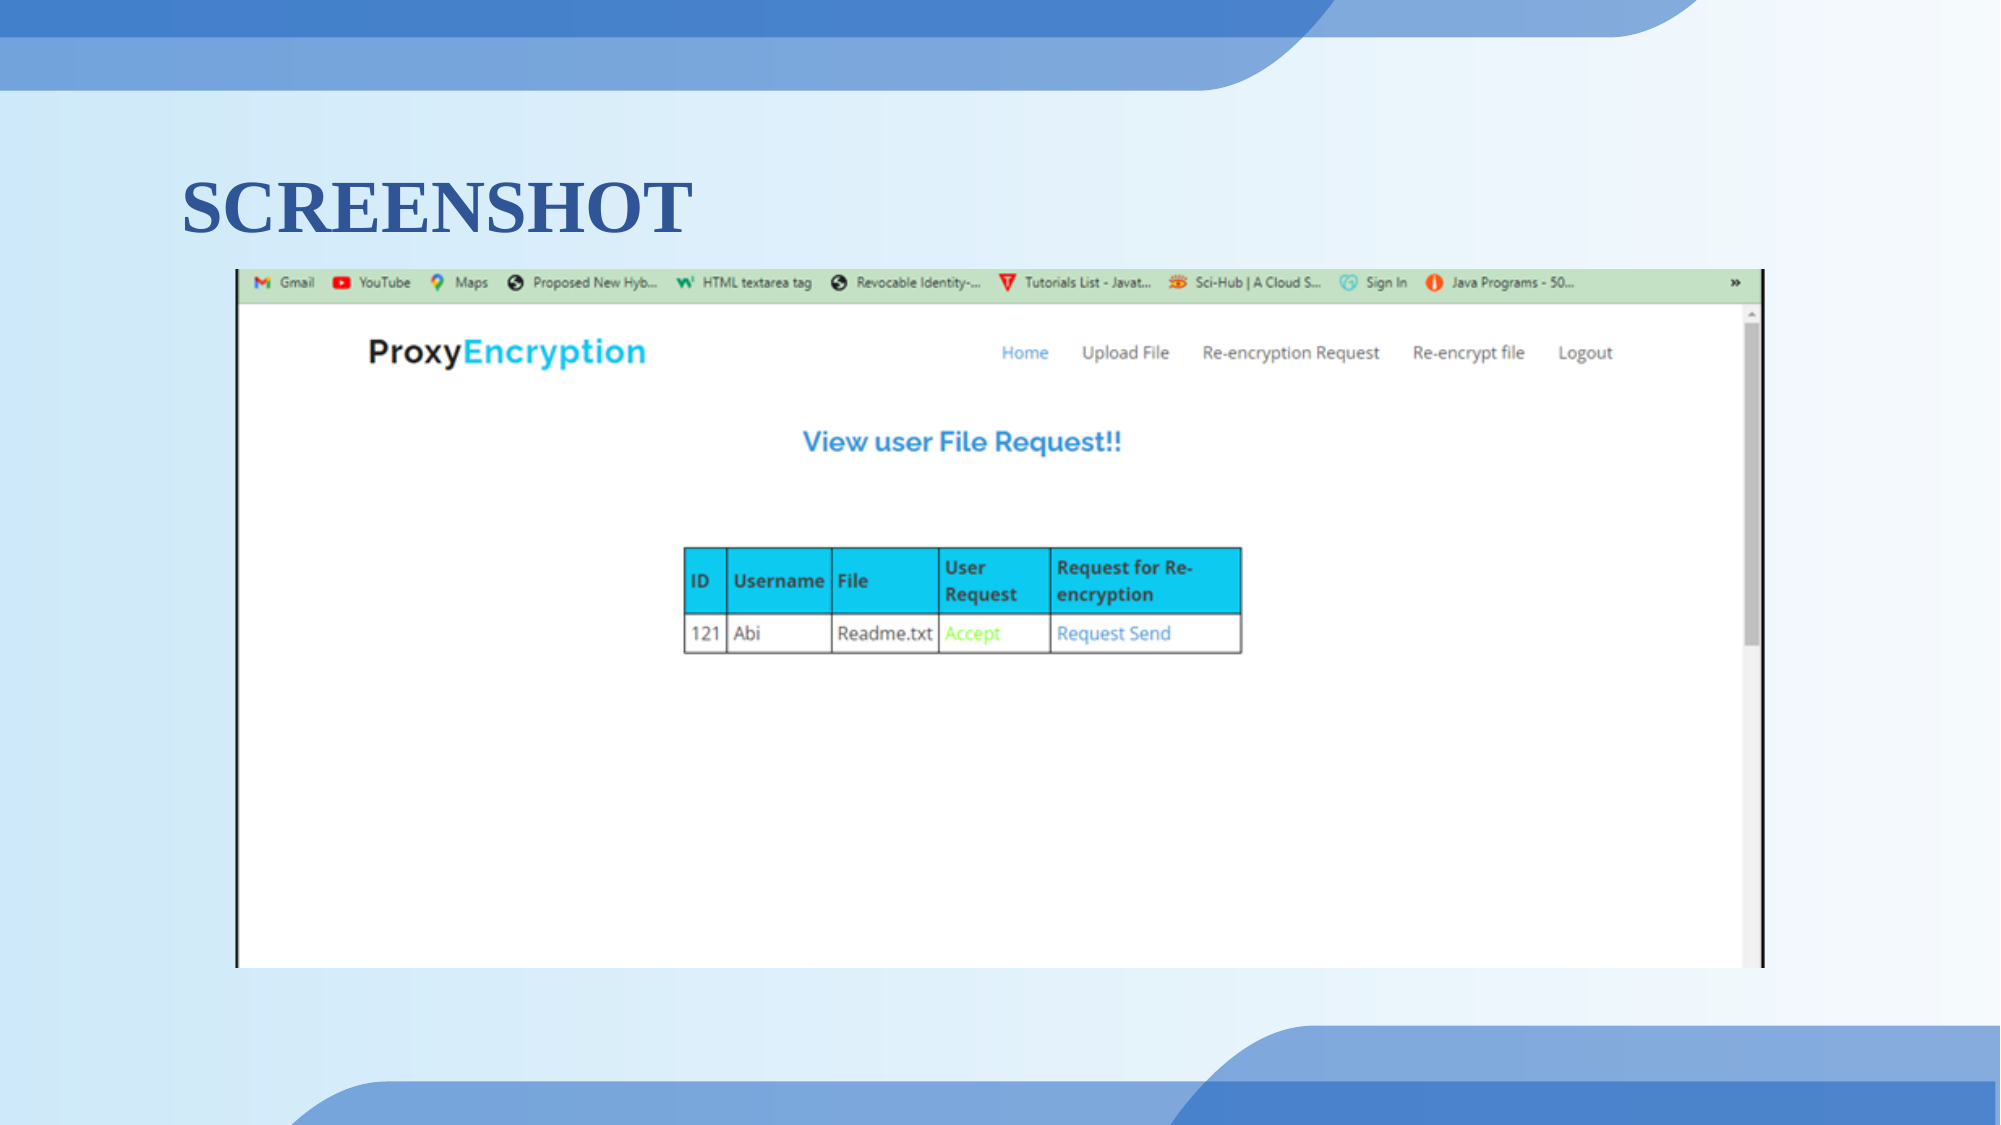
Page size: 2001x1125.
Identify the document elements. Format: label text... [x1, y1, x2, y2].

text_box [0, 0, 1335, 91]
text_box [1170, 1025, 2000, 1125]
text_box SCREENSHOT [166, 159, 1567, 267]
text_box [291, 1081, 1205, 1125]
text_box [1303, 0, 1697, 38]
picture [235, 269, 1765, 968]
